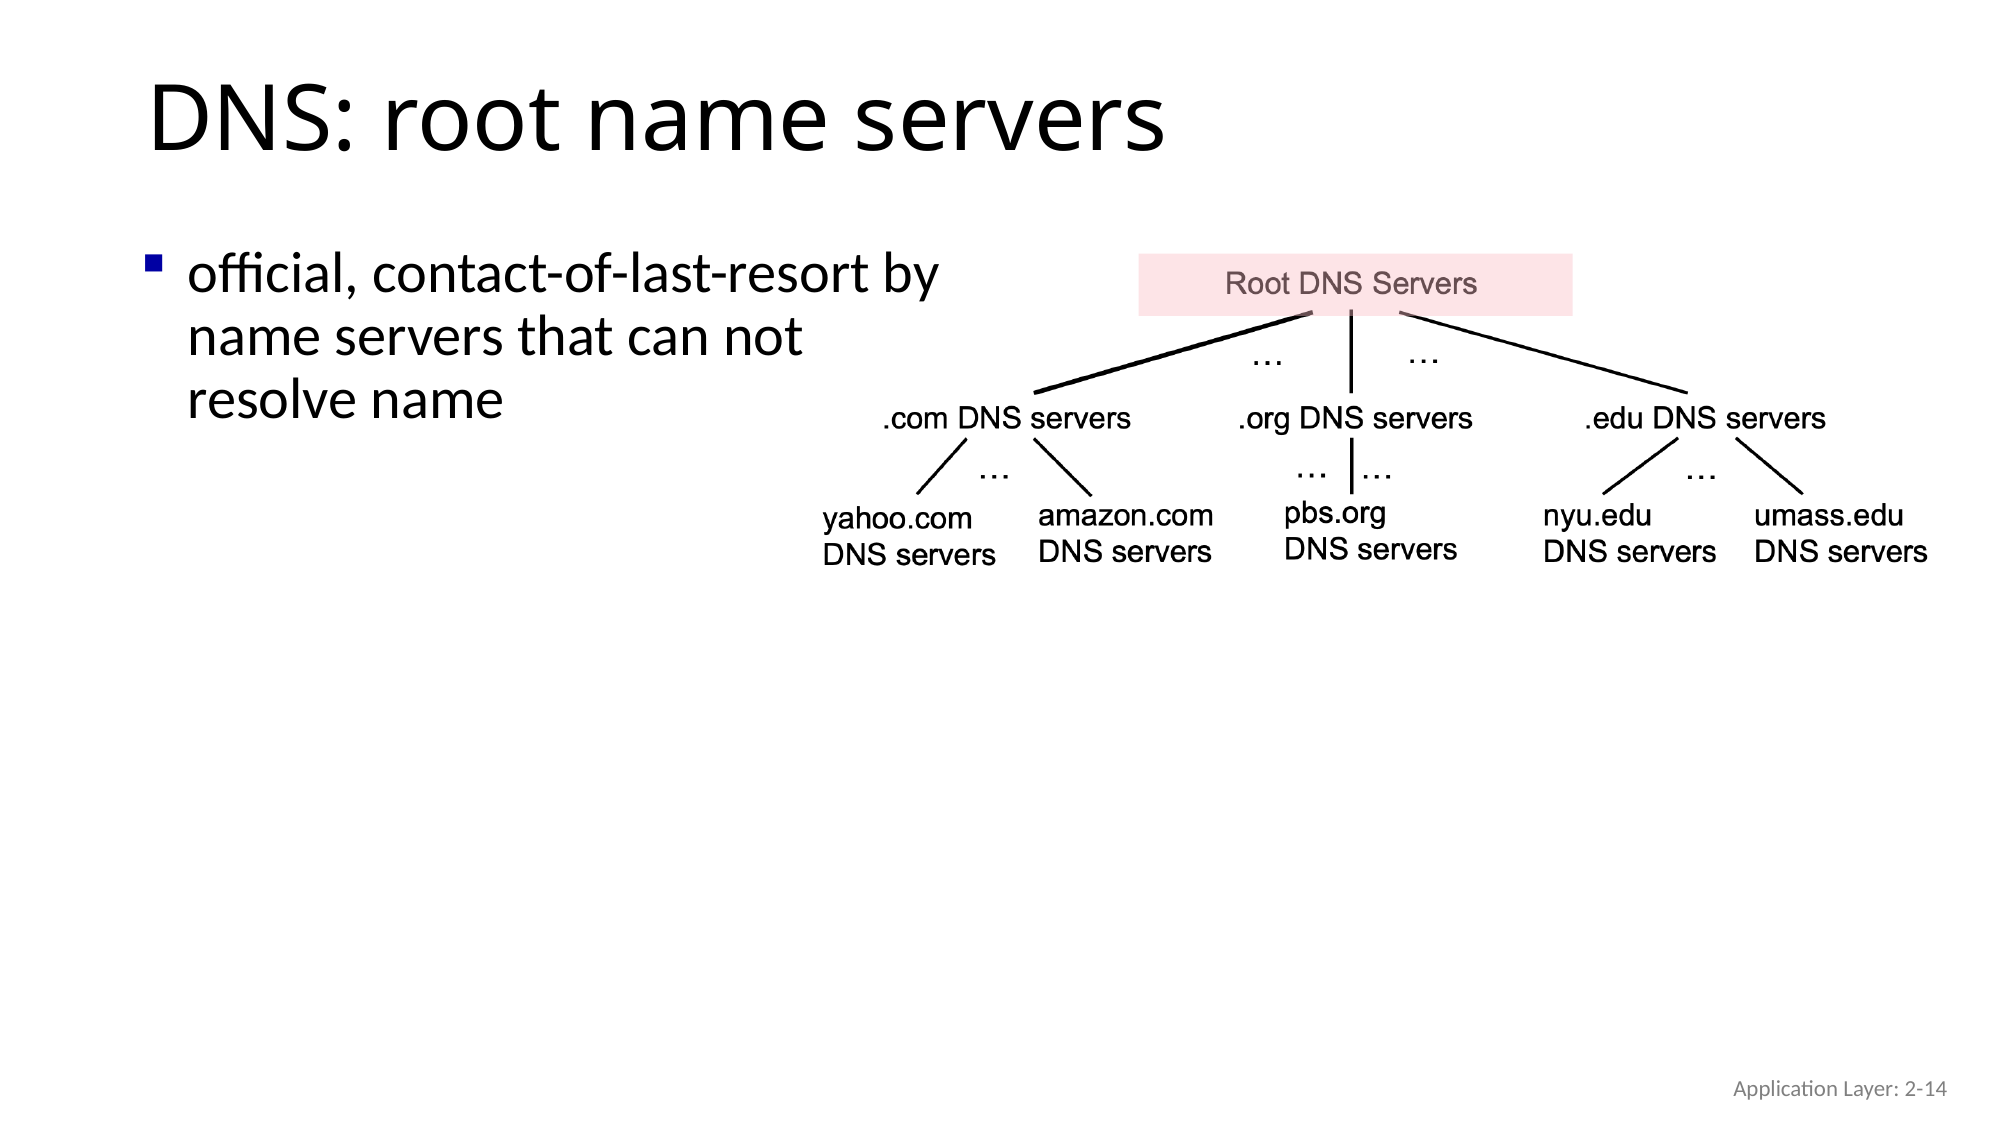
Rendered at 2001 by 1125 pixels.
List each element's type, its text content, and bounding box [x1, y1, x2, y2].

picture [801, 250, 1970, 604]
slide_number Application Layer: 2-14 [1512, 1056, 1963, 1117]
text_box official, contact-of-last-resort by name servers that can not resolve name [106, 234, 1000, 638]
title DNS: root name servers [131, 47, 1856, 195]
